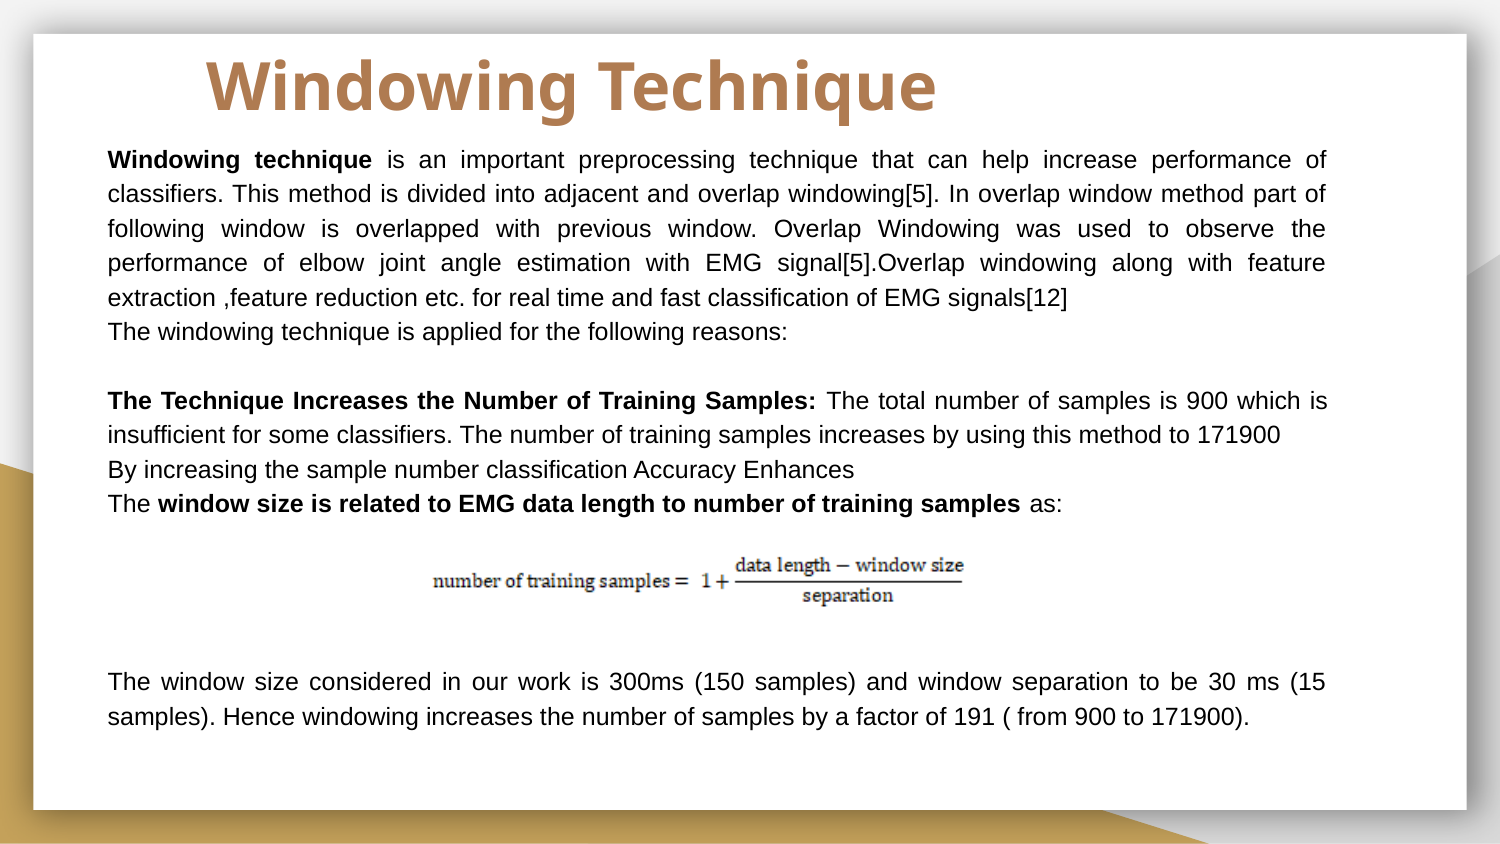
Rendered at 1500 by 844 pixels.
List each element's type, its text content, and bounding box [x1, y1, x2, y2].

title Windowing Technique [191, 28, 992, 124]
list Windowing technique is an important preprocessing technique that can help increase performance of classifiers. This method is divided into adjacent and overlap windowing[5]. In overlap window method part of following window is overlapped with previous window. Overlap Windowing was used to observe the performance of elbow joint angle estimation with EMG signal[5].Overlap windowing along with feature extraction ,feature reduction etc. for real time and fast classification of EMG signals[12] The windowing technique is applied for the following reasons: The Technique Increases the Number of Training Samples: The total number of samples is 900 which is insufficient for some classifiers. The number of training samples increases by using this method to 171900 By increasing the sample number classification Accuracy Enhances The window size is related to EMG data length to number of training samples as: The window size considered in our work is 300ms (150 samples) and window separation to be 30 ms (15 samples). Hence windowing increases the number of samples by a factor of 191 ( from 900 to 171900). [92, 123, 1344, 743]
picture [404, 532, 992, 629]
